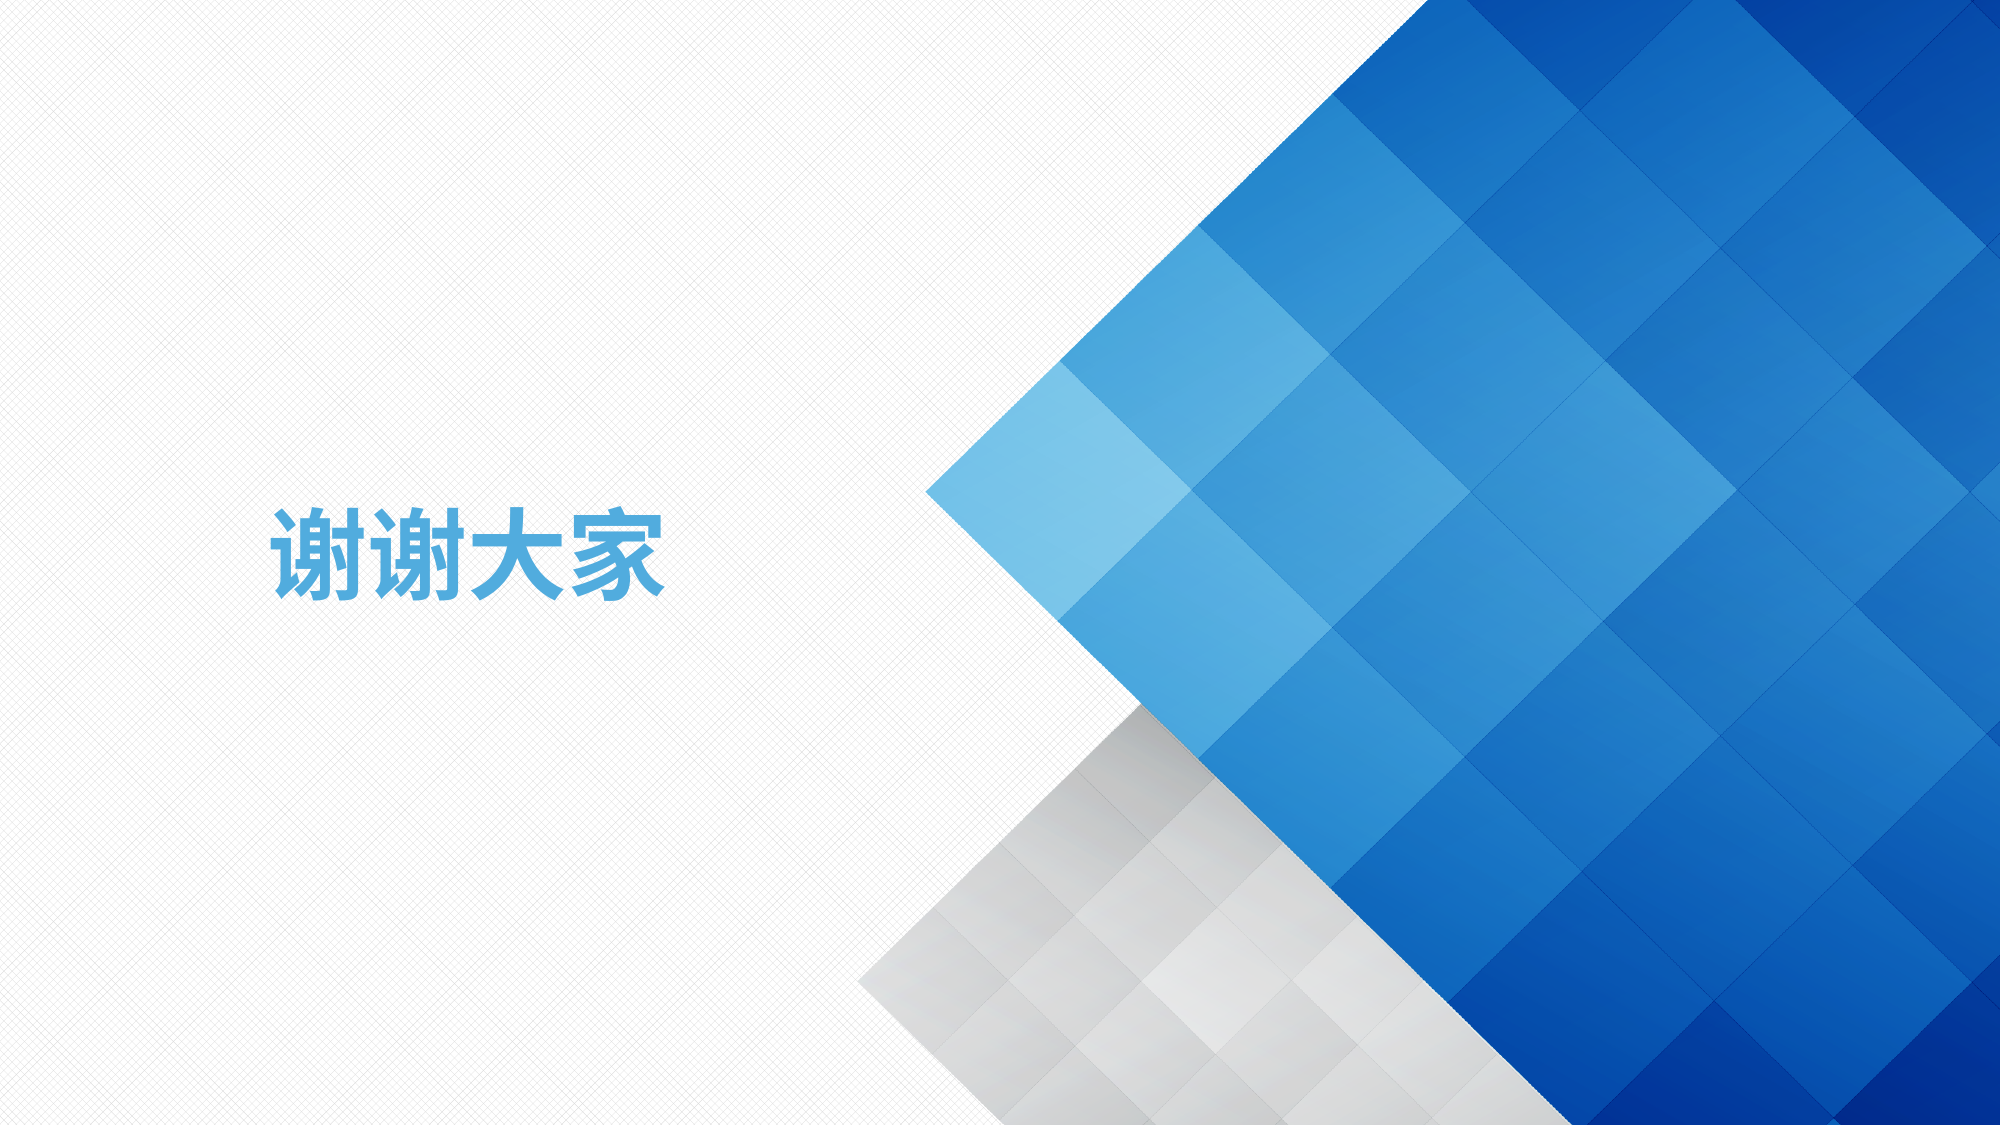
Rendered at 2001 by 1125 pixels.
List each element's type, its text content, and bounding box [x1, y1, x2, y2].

title 谢谢大家 [18, 422, 917, 620]
picture [857, 0, 2000, 1125]
